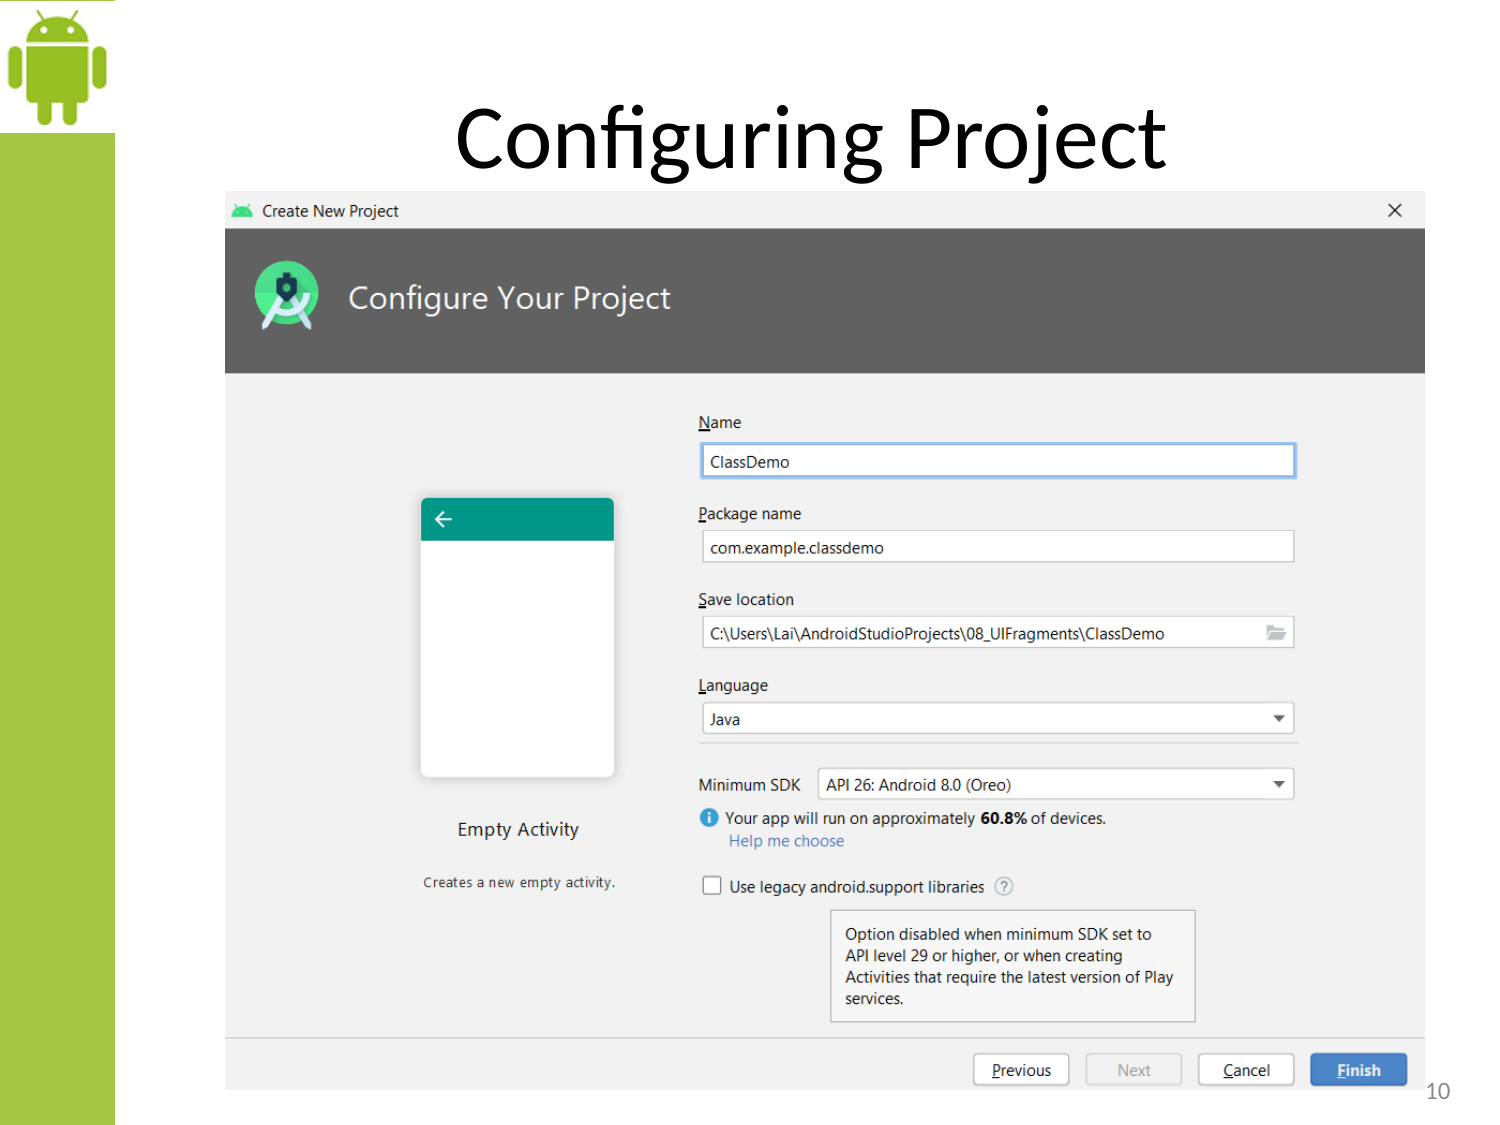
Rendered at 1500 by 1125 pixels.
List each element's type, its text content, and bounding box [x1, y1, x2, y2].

title Configuring Project [137, 38, 1488, 227]
slide_number 10 [1115, 1059, 1466, 1120]
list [224, 191, 1426, 1090]
picture [0, 1, 116, 133]
